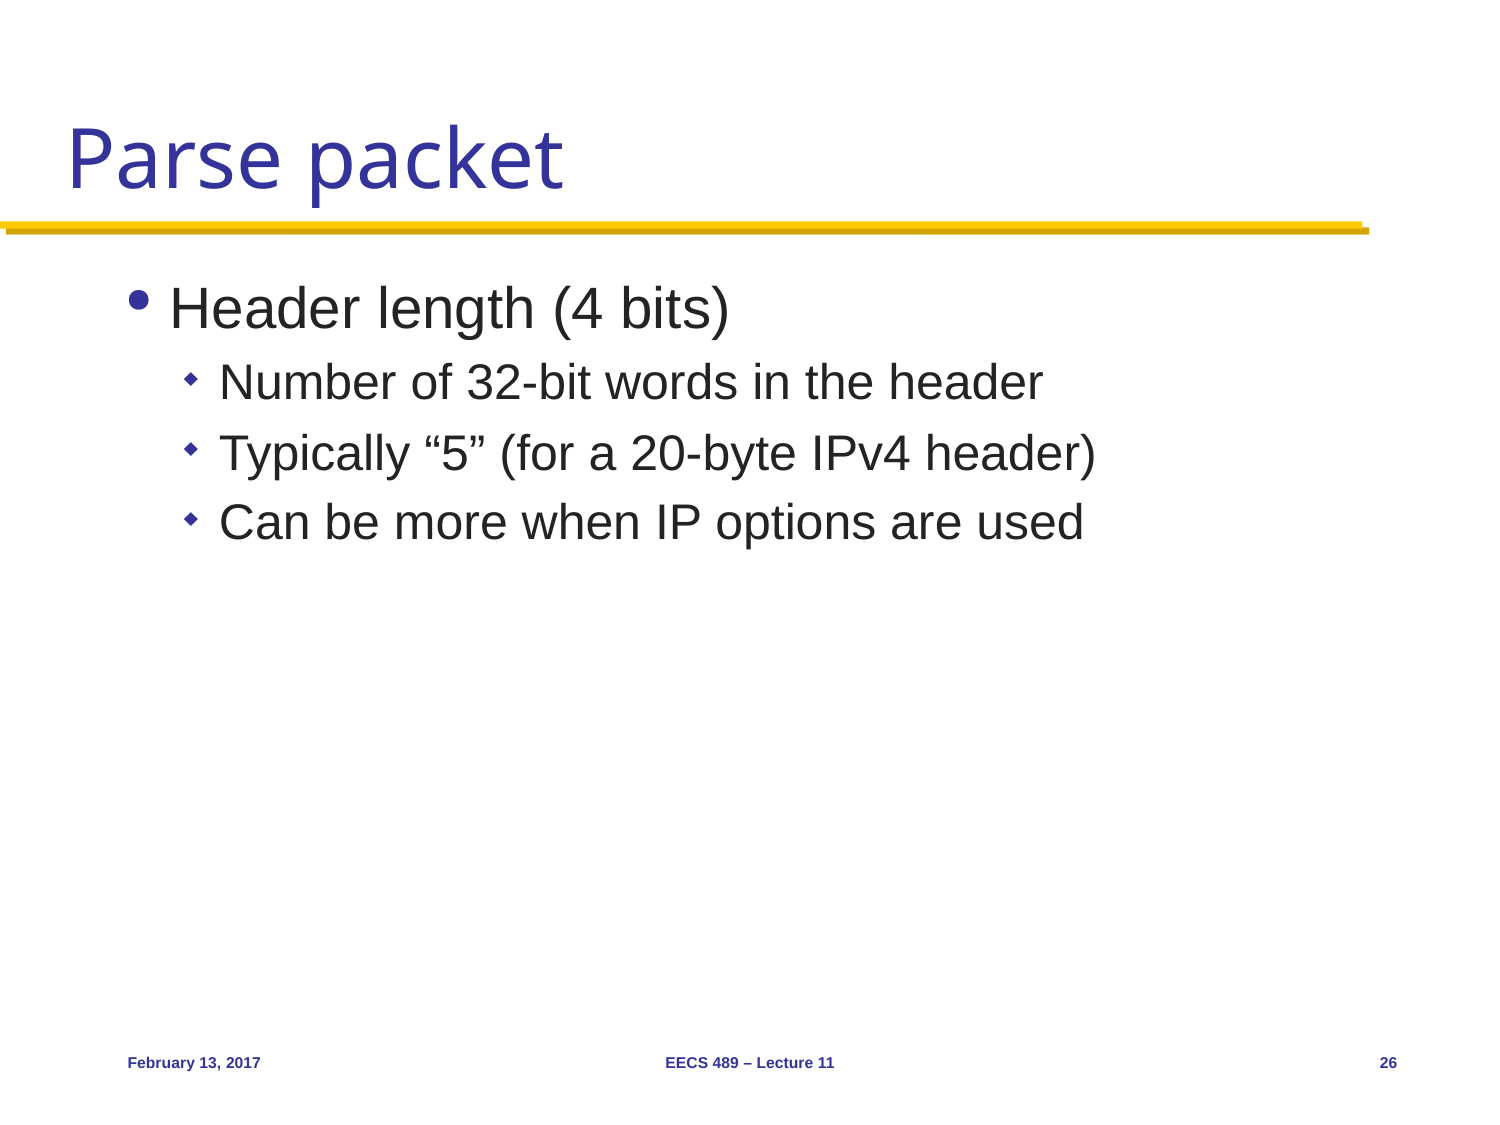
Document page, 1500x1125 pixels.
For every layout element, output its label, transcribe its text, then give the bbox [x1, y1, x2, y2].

slide_number 26 [1312, 1024, 1413, 1101]
list Header length (4 bits) Number of 32-bit words in the header Typically “5” (for a 20-byte IPv4 header) Can be more when IP options are used [112, 262, 1413, 988]
title Parse packet [49, 24, 1451, 213]
footer EECS 489 – Lecture 11 [512, 1024, 988, 1101]
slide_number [112, 1024, 426, 1101]
